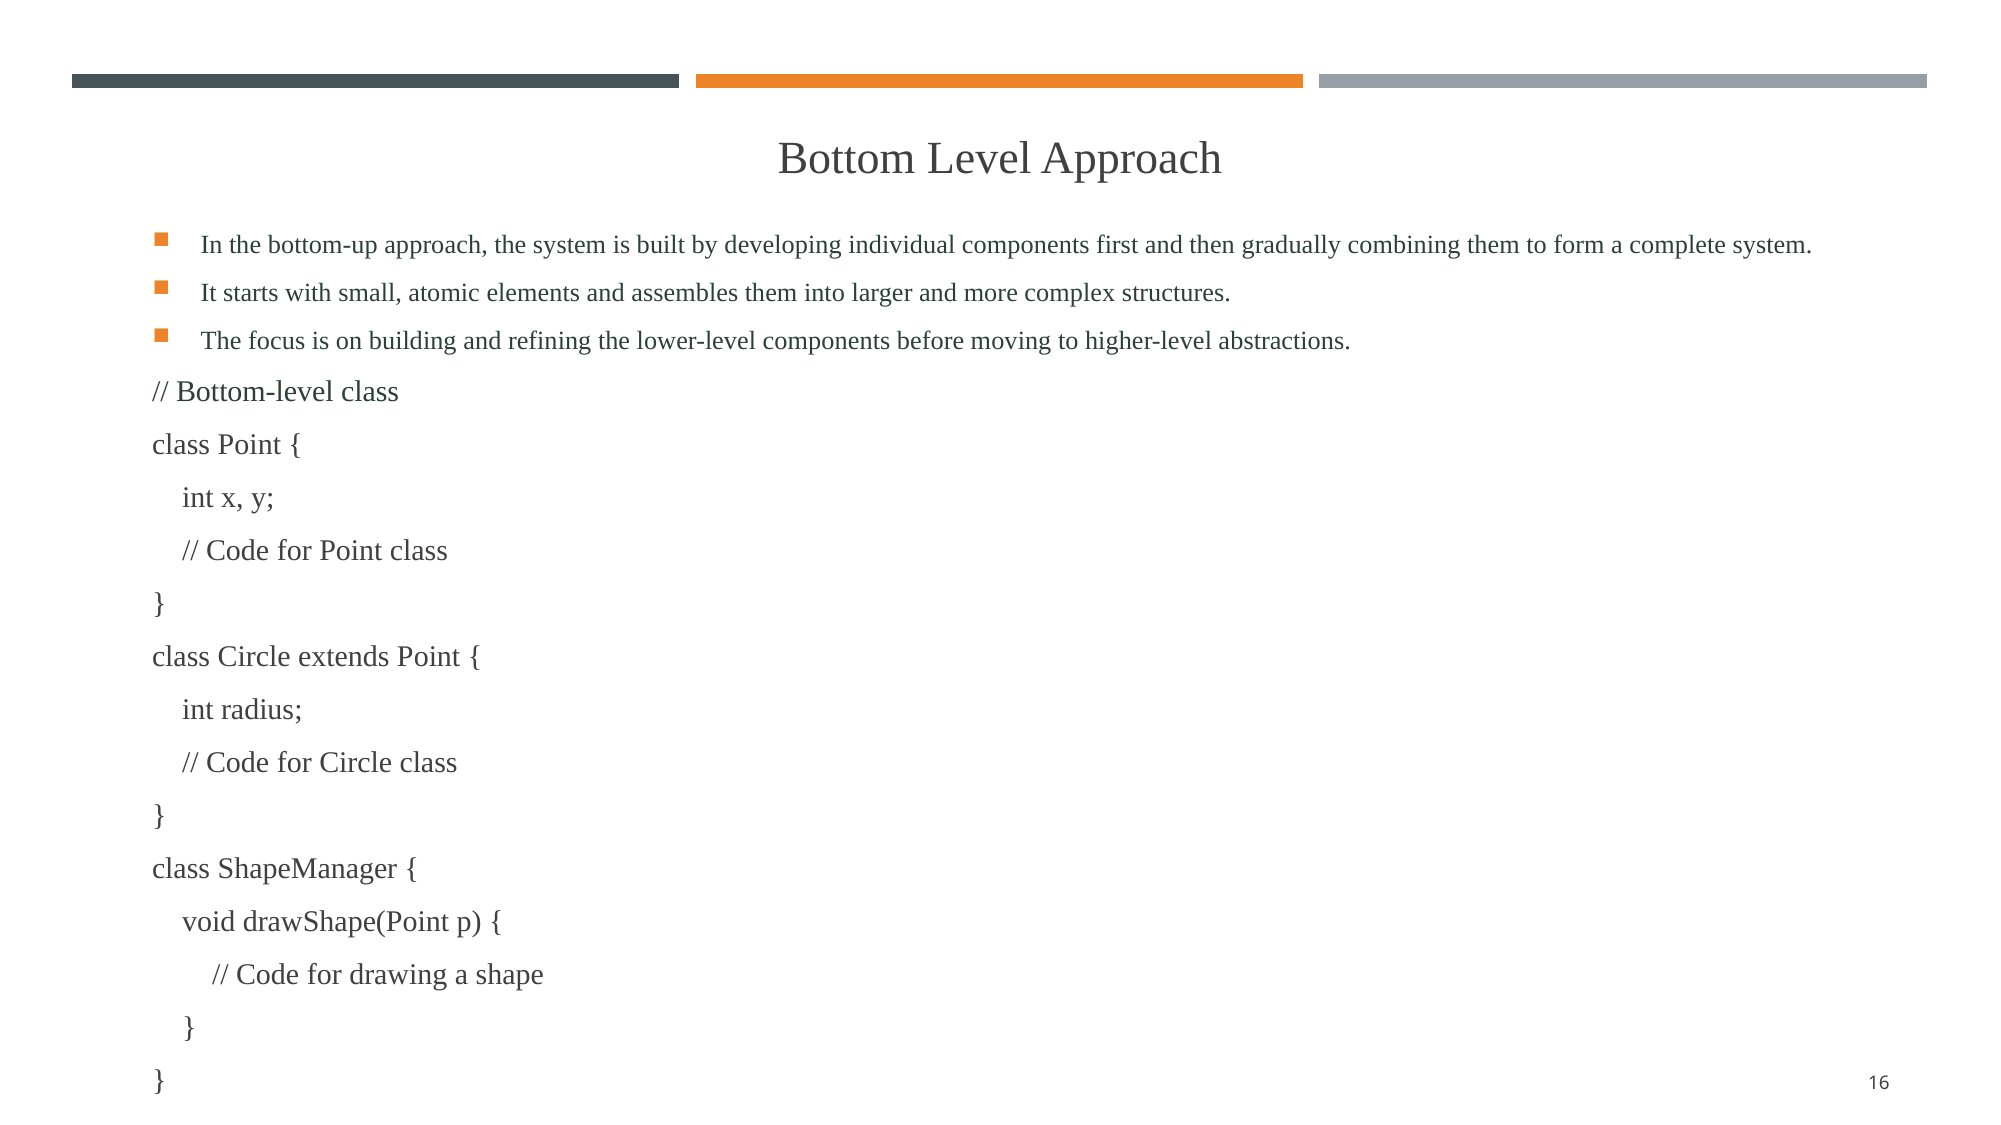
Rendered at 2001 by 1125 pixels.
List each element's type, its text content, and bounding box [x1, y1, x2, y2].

list In the bottom-up approach, the system is built by developing individual components first and then gradually combining them to form a complete system. It starts with small, atomic elements and assembles them into larger and more complex structures. The focus is on building and refining the lower-level components before moving to higher-level abstractions. // Bottom-level class class Point { int x, y; // Code for Point class } class Circle extends Point { int radius; // Code for Circle class } class ShapeManager { void drawShape(Point p) { // Code for drawing a shape } } [137, 219, 1905, 1114]
title Bottom Level Approach [95, 120, 1905, 191]
slide_number 16 [1732, 1053, 1905, 1114]
